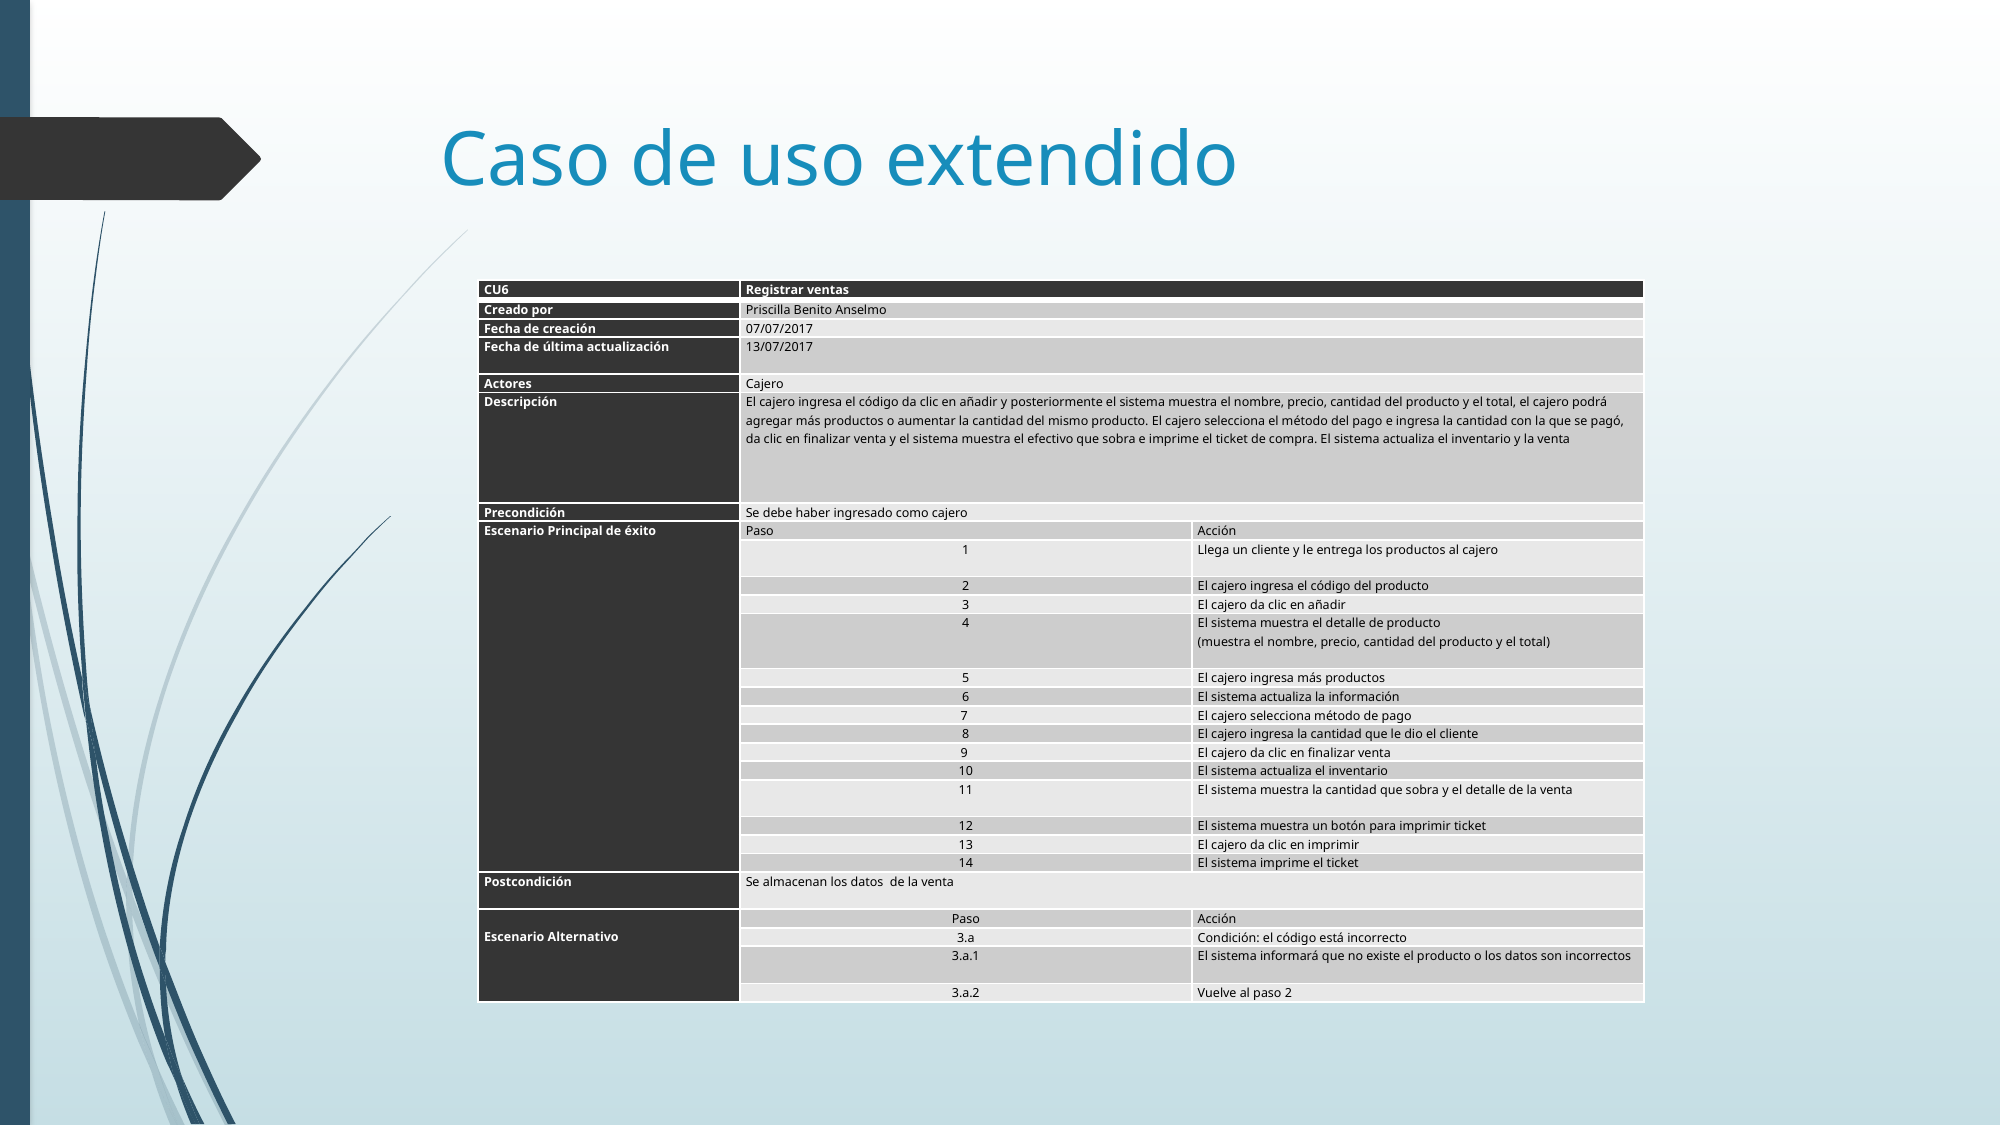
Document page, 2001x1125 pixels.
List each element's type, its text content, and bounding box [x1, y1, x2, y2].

table_cell Fecha de creación [479, 320, 739, 336]
table_cell 13/07/2017 [741, 338, 1643, 373]
table_cell Escenario Alternativo [479, 910, 739, 1001]
table_cell 2 [741, 577, 1191, 594]
table_cell 07/07/2017 [741, 320, 1643, 336]
table_cell Se debe haber ingresado como cajero [741, 504, 1643, 520]
table_cell Cajero [741, 375, 1643, 392]
table_cell 1 [741, 541, 1191, 576]
table_cell 13 [741, 836, 1191, 853]
table_cell El sistema actualiza la información [1193, 688, 1643, 705]
table_cell 3 [741, 596, 1191, 613]
table_header Registrar ventas [741, 281, 1643, 297]
table_cell El cajero da clic en imprimir [1193, 836, 1643, 853]
table_cell 3.a [741, 929, 1191, 945]
table_cell 3.a.1 [741, 947, 1191, 983]
table_cell El sistema muestra el detalle de producto (muestra el nombre, precio, cantidad del producto y el total) [1193, 614, 1643, 668]
table_cell 5 [741, 669, 1191, 686]
table_cell El sistema muestra la cantidad que sobra y el detalle de la venta [1193, 781, 1643, 816]
table_cell 6 [741, 688, 1191, 705]
table_cell 8 [741, 725, 1191, 742]
table_cell 3.a.2 [741, 984, 1191, 1001]
table_cell Actores [479, 375, 739, 392]
table_cell Precondición [479, 504, 739, 520]
table_cell Descripción [479, 393, 739, 502]
table_cell El cajero ingresa el código da clic en añadir y posteriormente el sistema muestra el nombre, precio, cantidad del producto y el total, el cajero podrá agregar más productos o aumentar la cantidad del mismo producto. El cajero selecciona el método del pago e ingresa la cantidad con la que se pagó, da clic en finalizar venta y el sistema muestra el efectivo que sobra e imprime el ticket de compra. El sistema actualiza el inventario y la venta [741, 393, 1643, 502]
table_cell Escenario Principal de éxito [479, 522, 739, 871]
table_cell Se almacenan los datos de la venta [741, 873, 1643, 908]
table_cell Paso [741, 522, 1191, 539]
title Caso de uso extendido [425, 102, 1888, 313]
table_cell El sistema informará que no existe el producto o los datos son incorrectos [1193, 947, 1643, 983]
table_cell 10 [741, 762, 1191, 779]
table_cell Acción [1193, 522, 1643, 539]
table_cell Priscilla Benito Anselmo [741, 303, 1643, 318]
table_cell El cajero da clic en añadir [1193, 596, 1643, 613]
table_cell El cajero selecciona método de pago [1193, 707, 1643, 723]
table_cell Vuelve al paso 2 [1193, 984, 1643, 1001]
table_cell El cajero ingresa el código del producto [1193, 577, 1643, 594]
table_cell Fecha de última actualización [479, 338, 739, 373]
table_cell Acción [1193, 910, 1643, 927]
table_cell Creado por [479, 303, 739, 318]
table_cell El sistema muestra un botón para imprimir ticket [1193, 817, 1643, 834]
table_cell El cajero da clic en finalizar venta [1193, 744, 1643, 760]
table_header CU6 [479, 281, 739, 297]
table_cell Paso [741, 910, 1191, 927]
table_cell El cajero ingresa la cantidad que le dio el cliente [1193, 725, 1643, 742]
table_cell El sistema imprime el ticket [1193, 854, 1643, 871]
table_cell 4 [741, 614, 1191, 668]
table_cell El sistema actualiza el inventario [1193, 762, 1643, 779]
table_cell 12 [741, 817, 1191, 834]
table_cell 14 [741, 854, 1191, 871]
table_cell Postcondición [479, 873, 739, 908]
table_cell Condición: el código está incorrecto [1193, 929, 1643, 945]
table_cell El cajero ingresa más productos [1193, 669, 1643, 686]
table_cell 7 [741, 707, 1191, 723]
table_cell Llega un cliente y le entrega los productos al cajero [1193, 541, 1643, 576]
table_cell 9 [741, 744, 1191, 760]
table_cell 11 [741, 781, 1191, 816]
